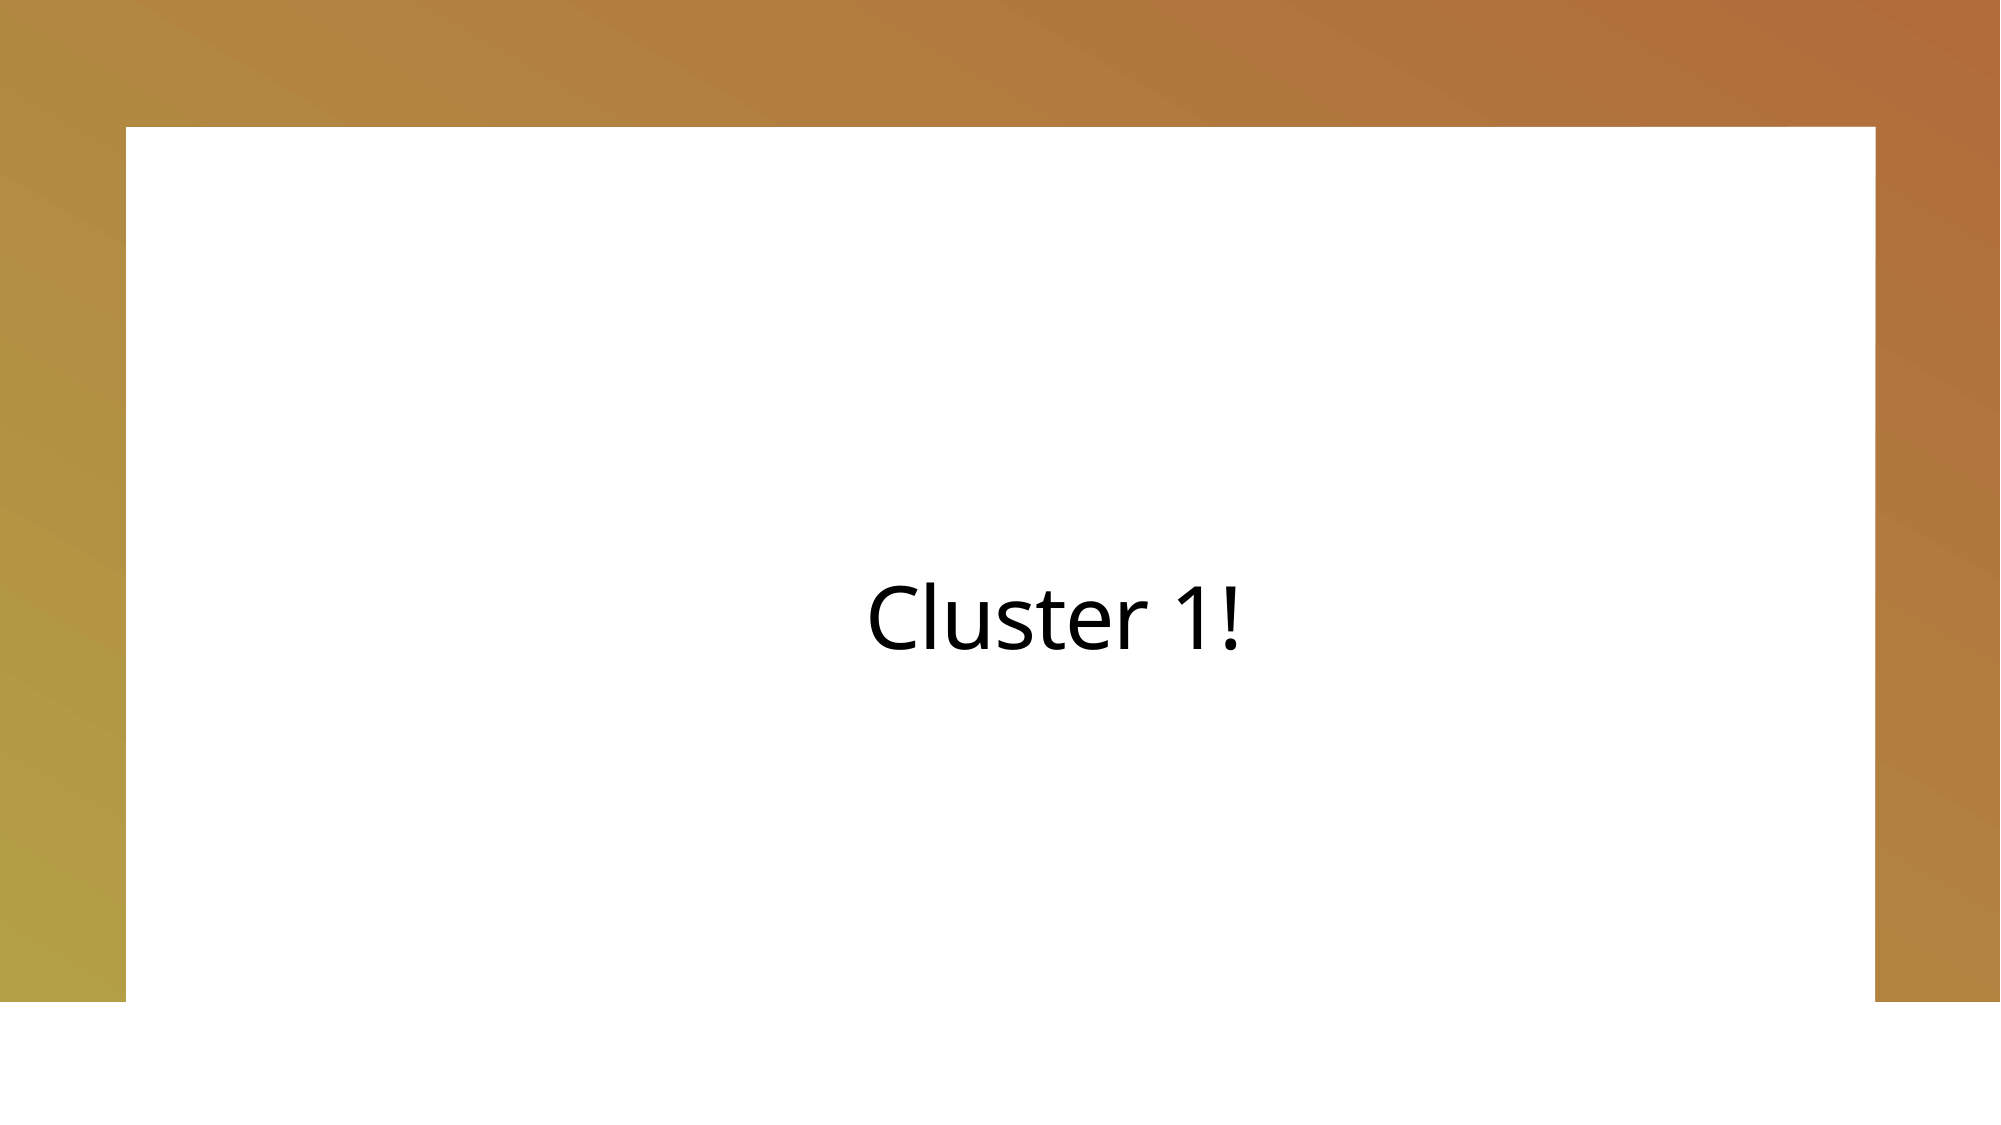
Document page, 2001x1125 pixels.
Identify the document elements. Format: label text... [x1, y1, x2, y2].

title Cluster 1! [850, 562, 2000, 783]
